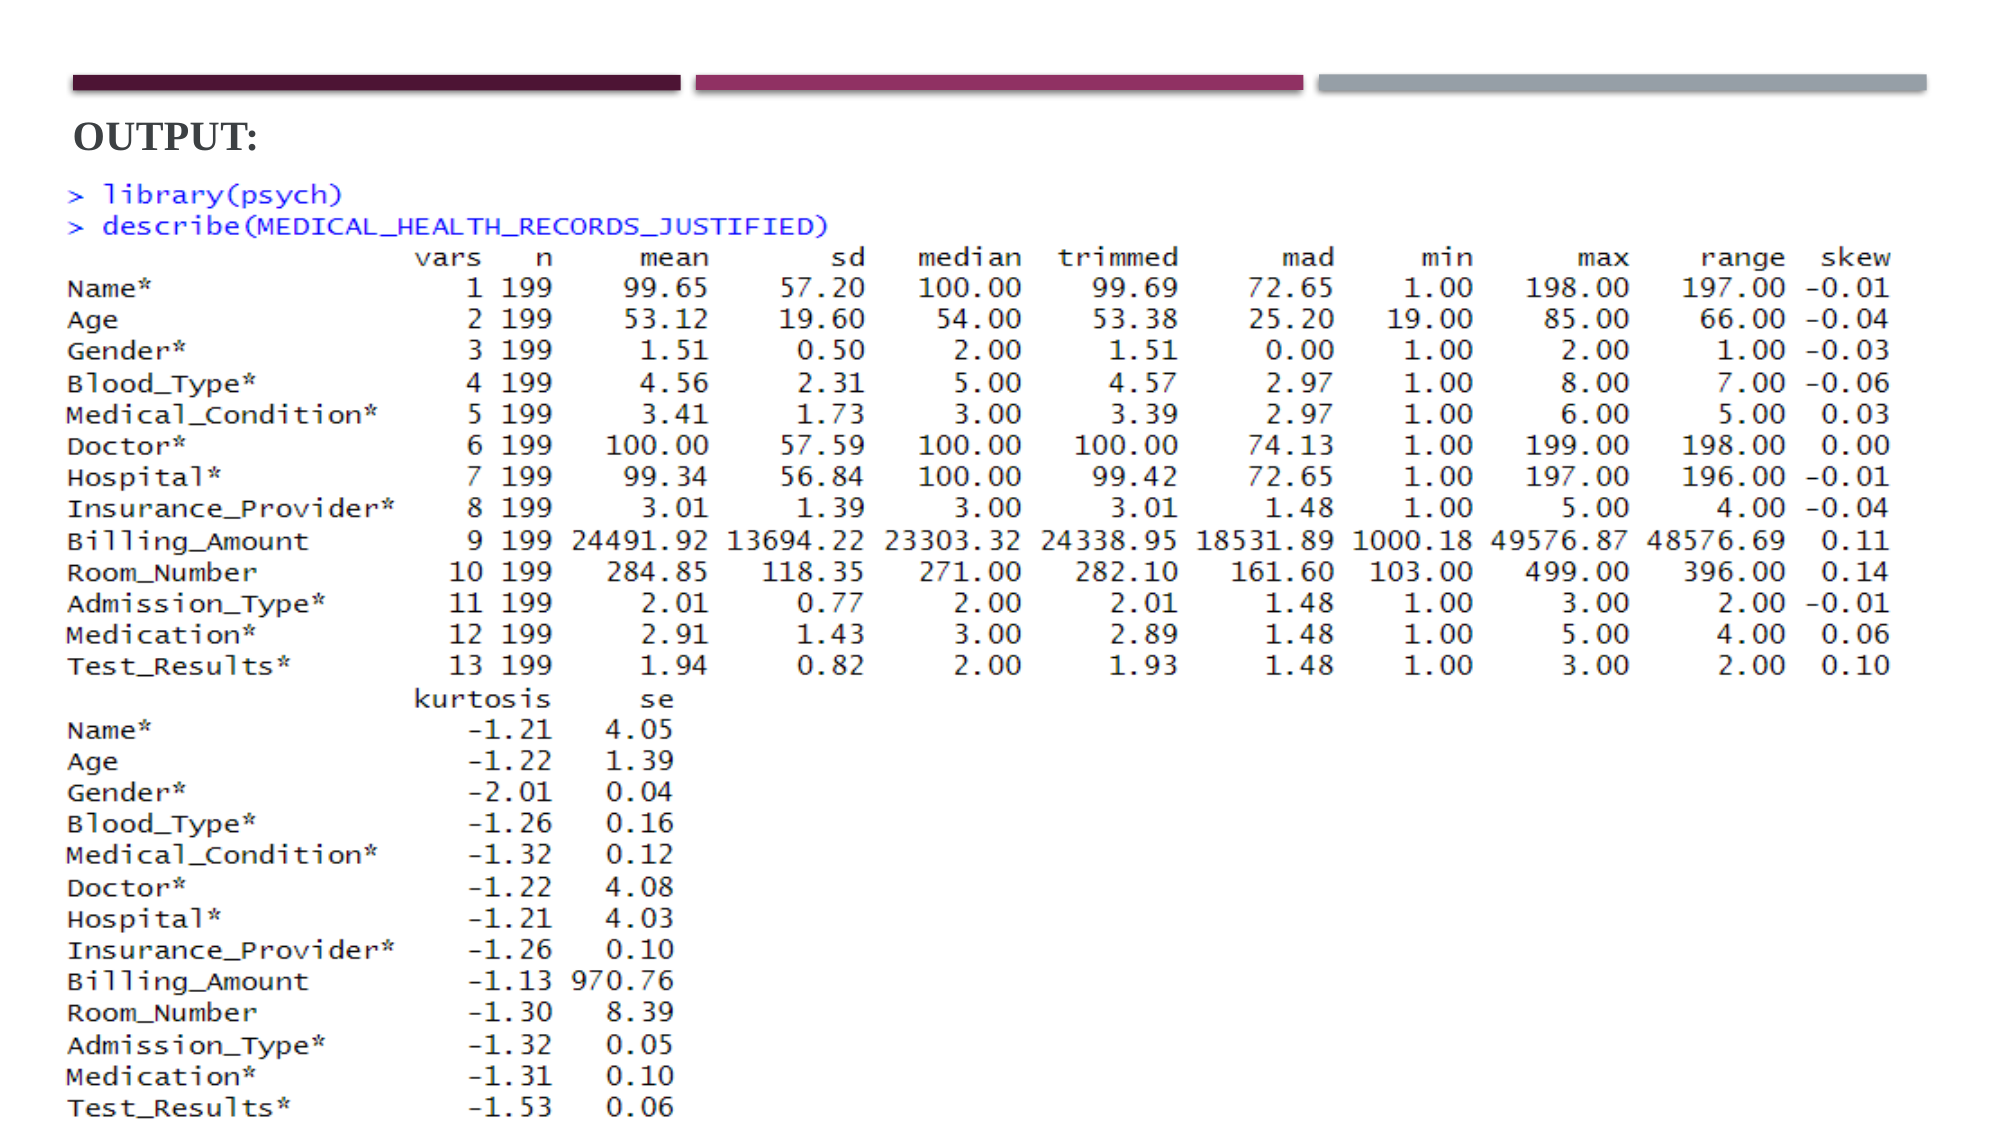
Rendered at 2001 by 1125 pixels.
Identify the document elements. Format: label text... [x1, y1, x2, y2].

picture [57, 166, 1943, 1125]
text_box OUTPUT: [57, 101, 1058, 165]
